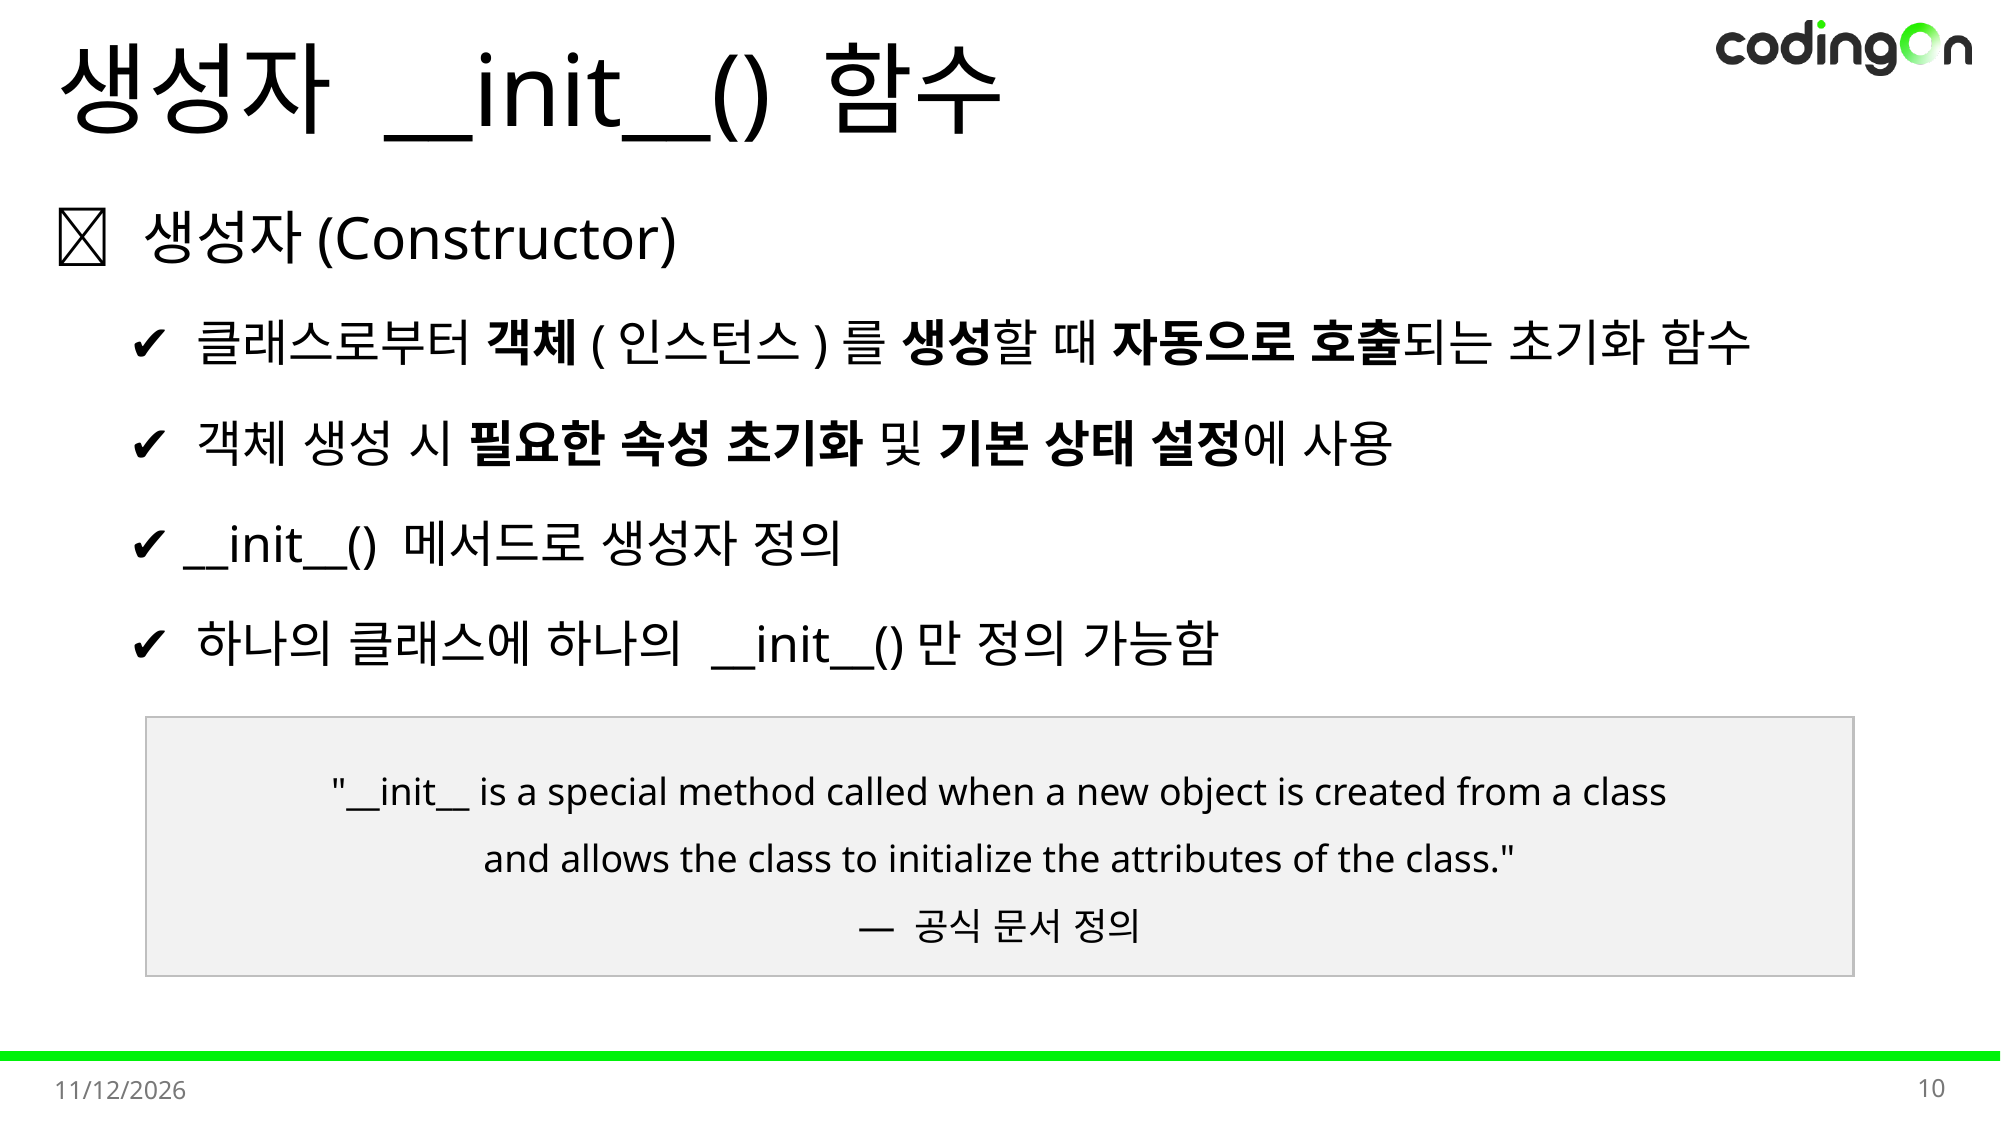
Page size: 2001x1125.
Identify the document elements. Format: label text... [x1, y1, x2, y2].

text_box 💡 생성자(Constructor) ✔️ 클래스로부터 객체(인스턴스)를 생성할 때 자동으로 호출되는 초기화 함수 ✔️ 객체 생성 시 필요한 속성 초기화 및 기본 상태 설정에 사용 ✔️ __init__() 메서드로 생성자 정의 ✔️ 하나의 클래스에 하나의 __init__()만 정의 가능함 [39, 158, 1959, 688]
text_box "__init__ is a special method called when a new object is created from a class and allows the class to initialize the attributes of the class." — 공식 문서 정의 [145, 716, 1855, 977]
picture [1767, 20, 1972, 76]
slide_number 10 [1510, 1059, 1961, 1120]
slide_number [39, 1061, 490, 1122]
title 생성자 __init__() 함수 [41, 0, 1767, 158]
